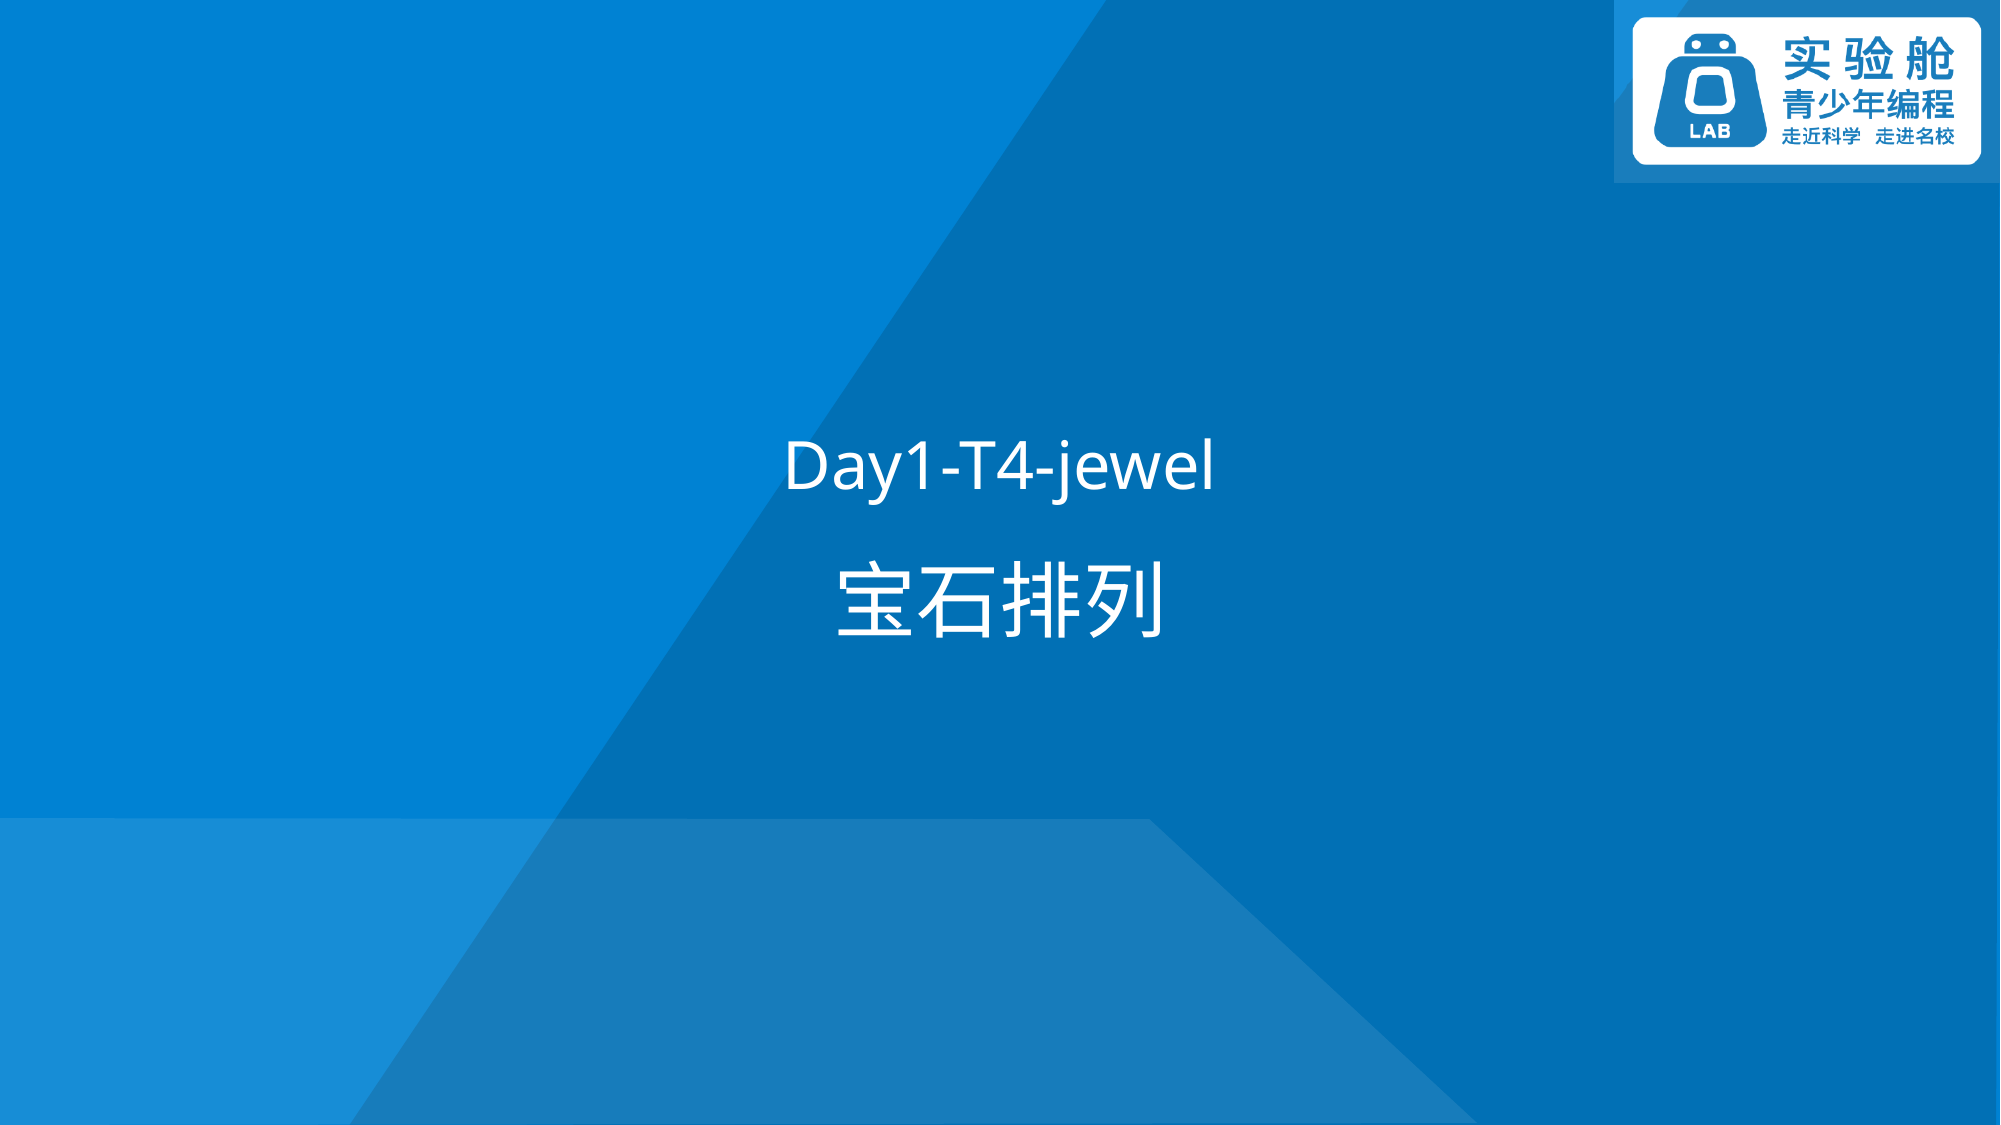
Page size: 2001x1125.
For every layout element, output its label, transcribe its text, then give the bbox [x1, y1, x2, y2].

list Day1-T4-jewel [40, 424, 1960, 519]
picture [1614, 0, 2000, 183]
list 宝石排列 [40, 552, 1960, 657]
